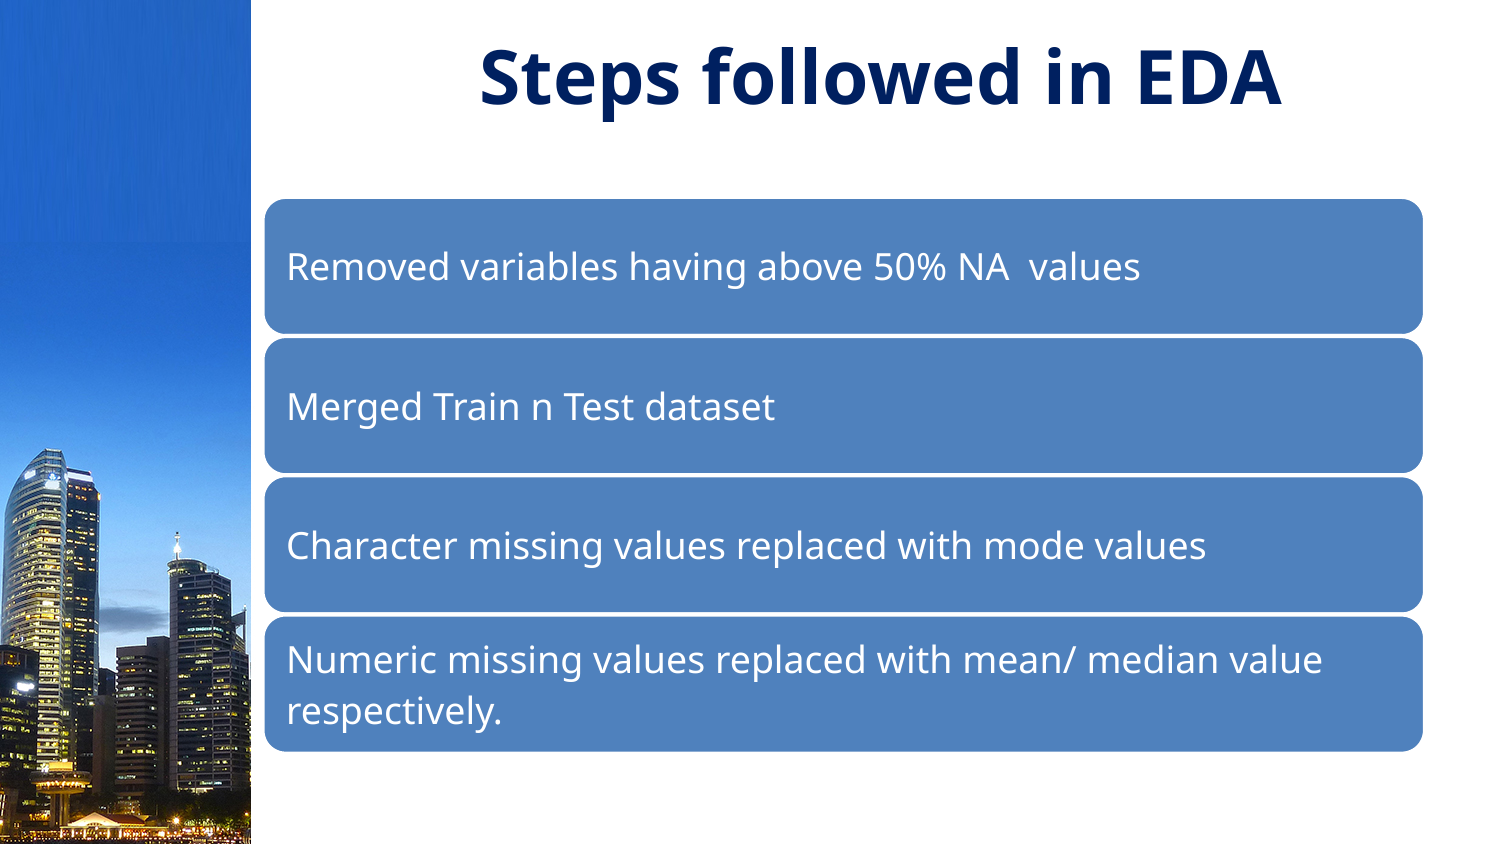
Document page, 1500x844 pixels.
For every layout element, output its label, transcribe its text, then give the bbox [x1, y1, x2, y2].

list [262, 196, 1426, 754]
title Steps followed in EDA [262, 4, 1500, 146]
picture [0, 0, 1500, 844]
